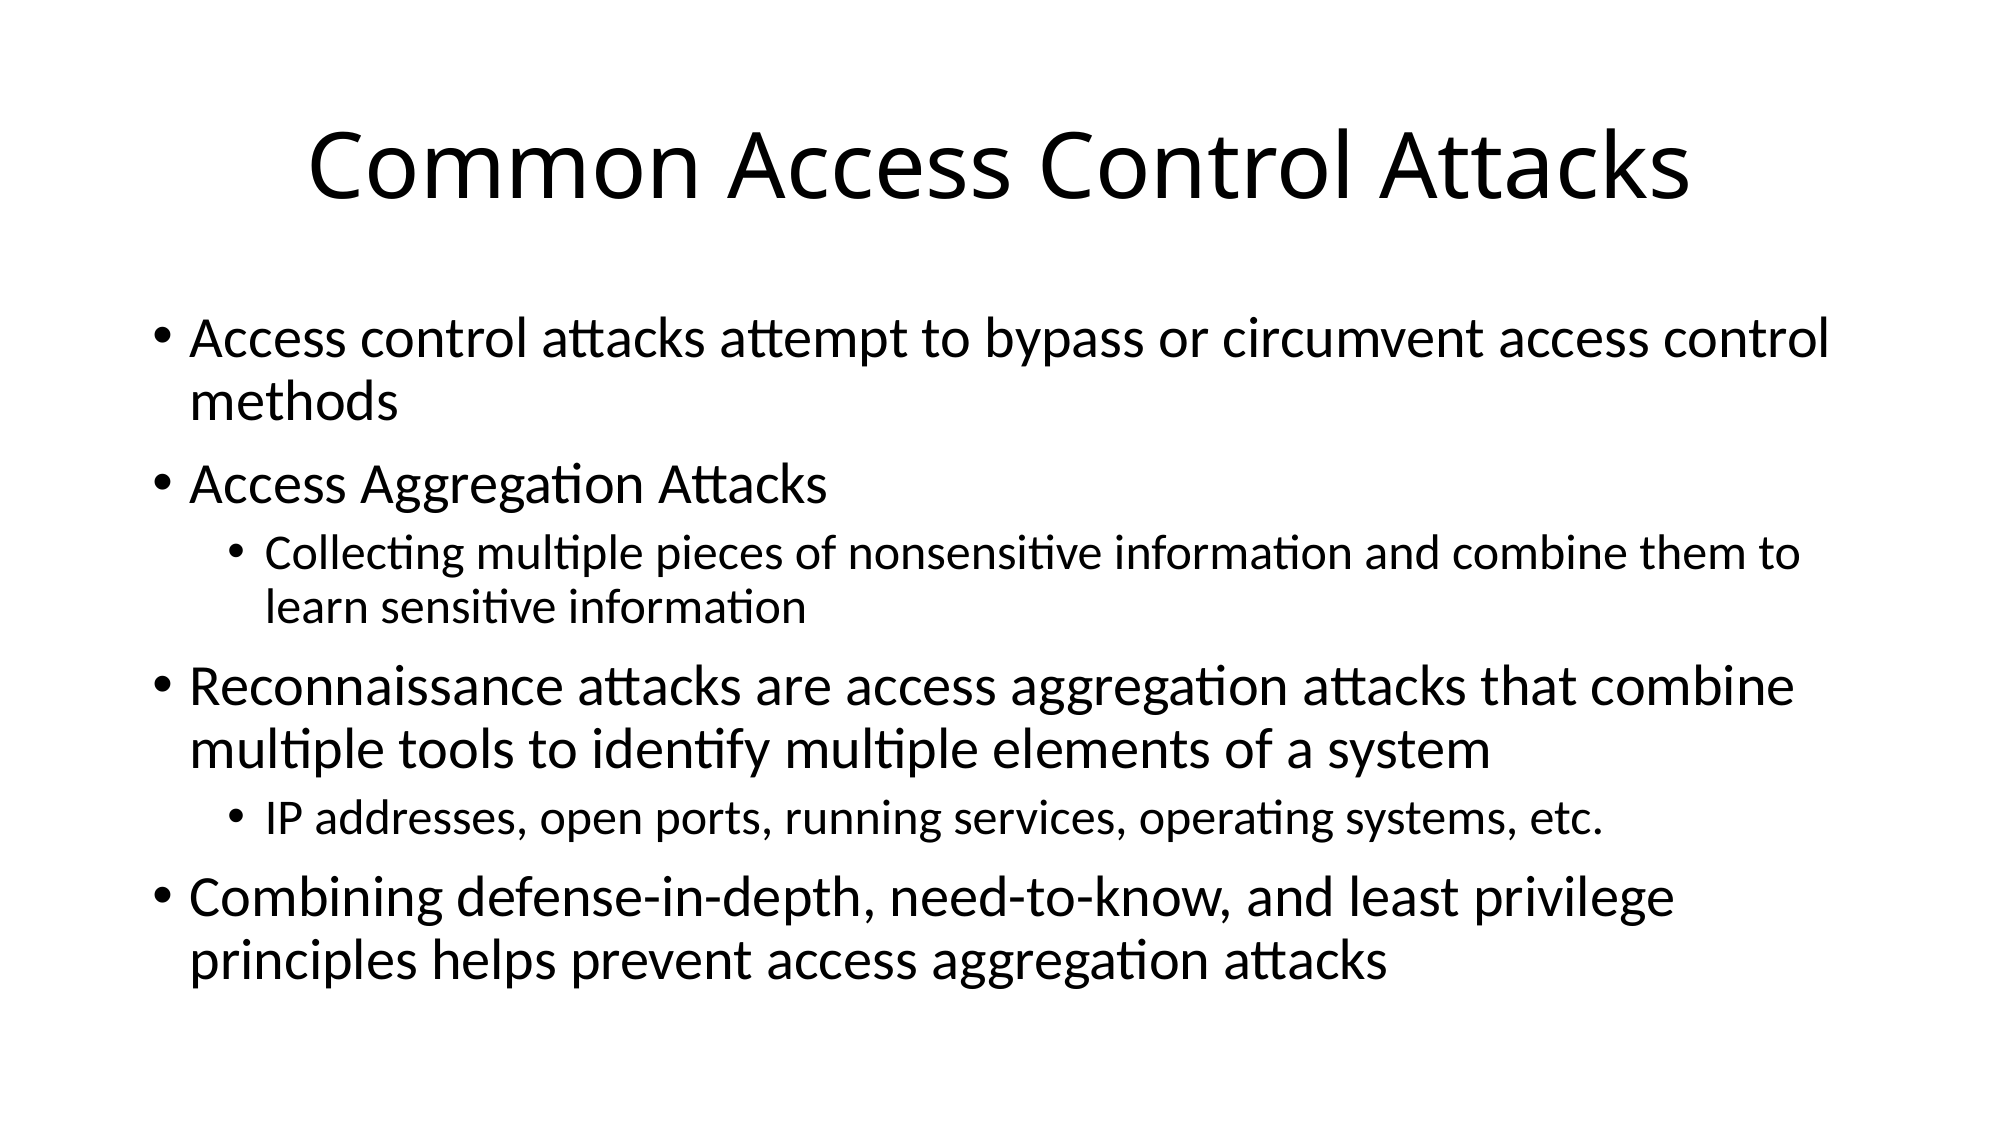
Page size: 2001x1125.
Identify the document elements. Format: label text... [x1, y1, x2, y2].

list Access control attacks attempt to bypass or circumvent access control methods Access Aggregation Attacks Collecting multiple pieces of nonsensitive information and combine them to learn sensitive information Reconnaissance attacks are access aggregation attacks that combine multiple tools to identify multiple elements of a system IP addresses, open ports, running services, operating systems, etc. Combining defense-in-depth, need-to-know, and least privilege principles helps prevent access aggregation attacks [137, 299, 1863, 1014]
title Common Access Control Attacks [137, 59, 1863, 278]
